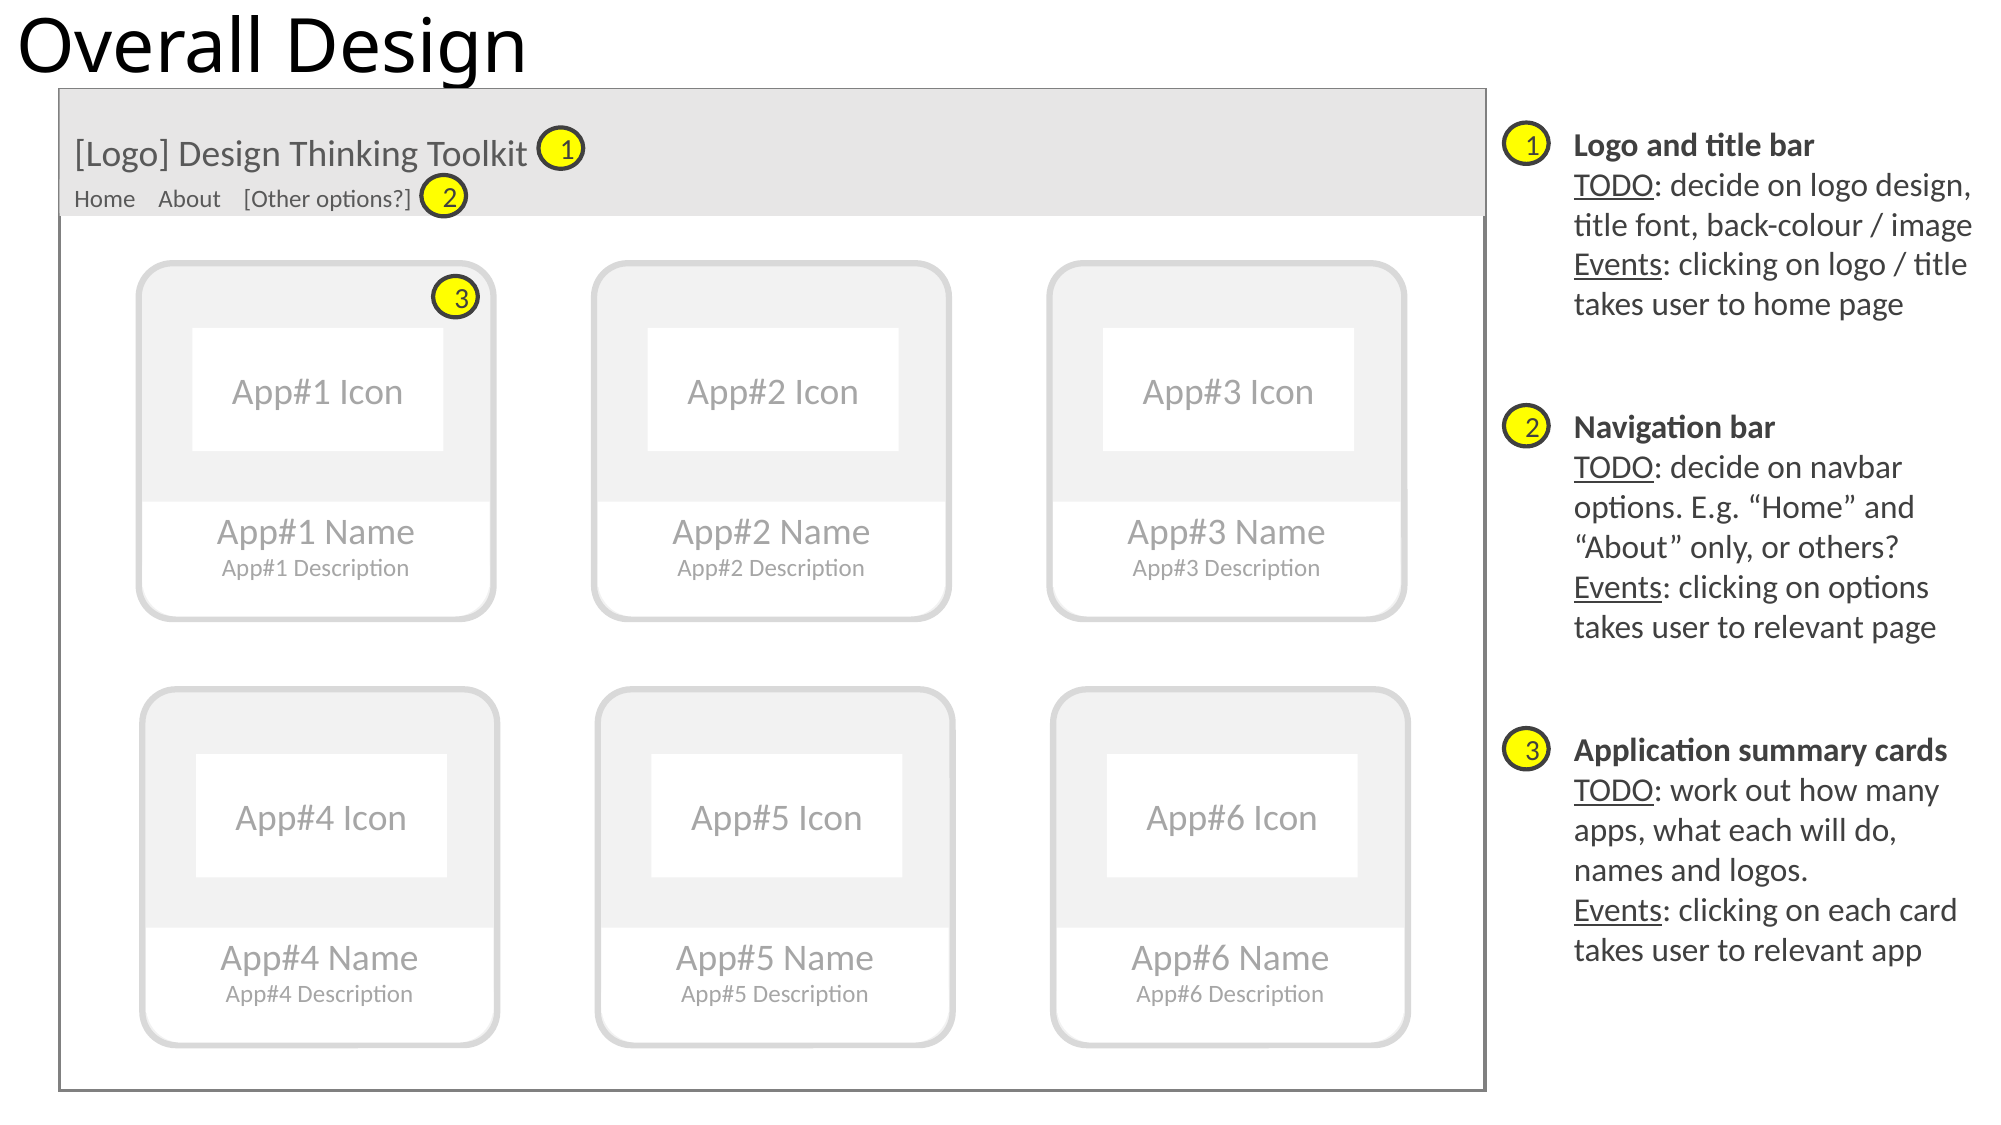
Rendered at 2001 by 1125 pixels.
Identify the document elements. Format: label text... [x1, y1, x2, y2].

title Overall Design [1, 0, 1727, 111]
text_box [1503, 397, 2000, 656]
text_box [142, 689, 1408, 1046]
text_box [1503, 720, 2000, 979]
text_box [138, 263, 1405, 620]
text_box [59, 89, 1485, 1091]
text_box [1503, 115, 2000, 333]
